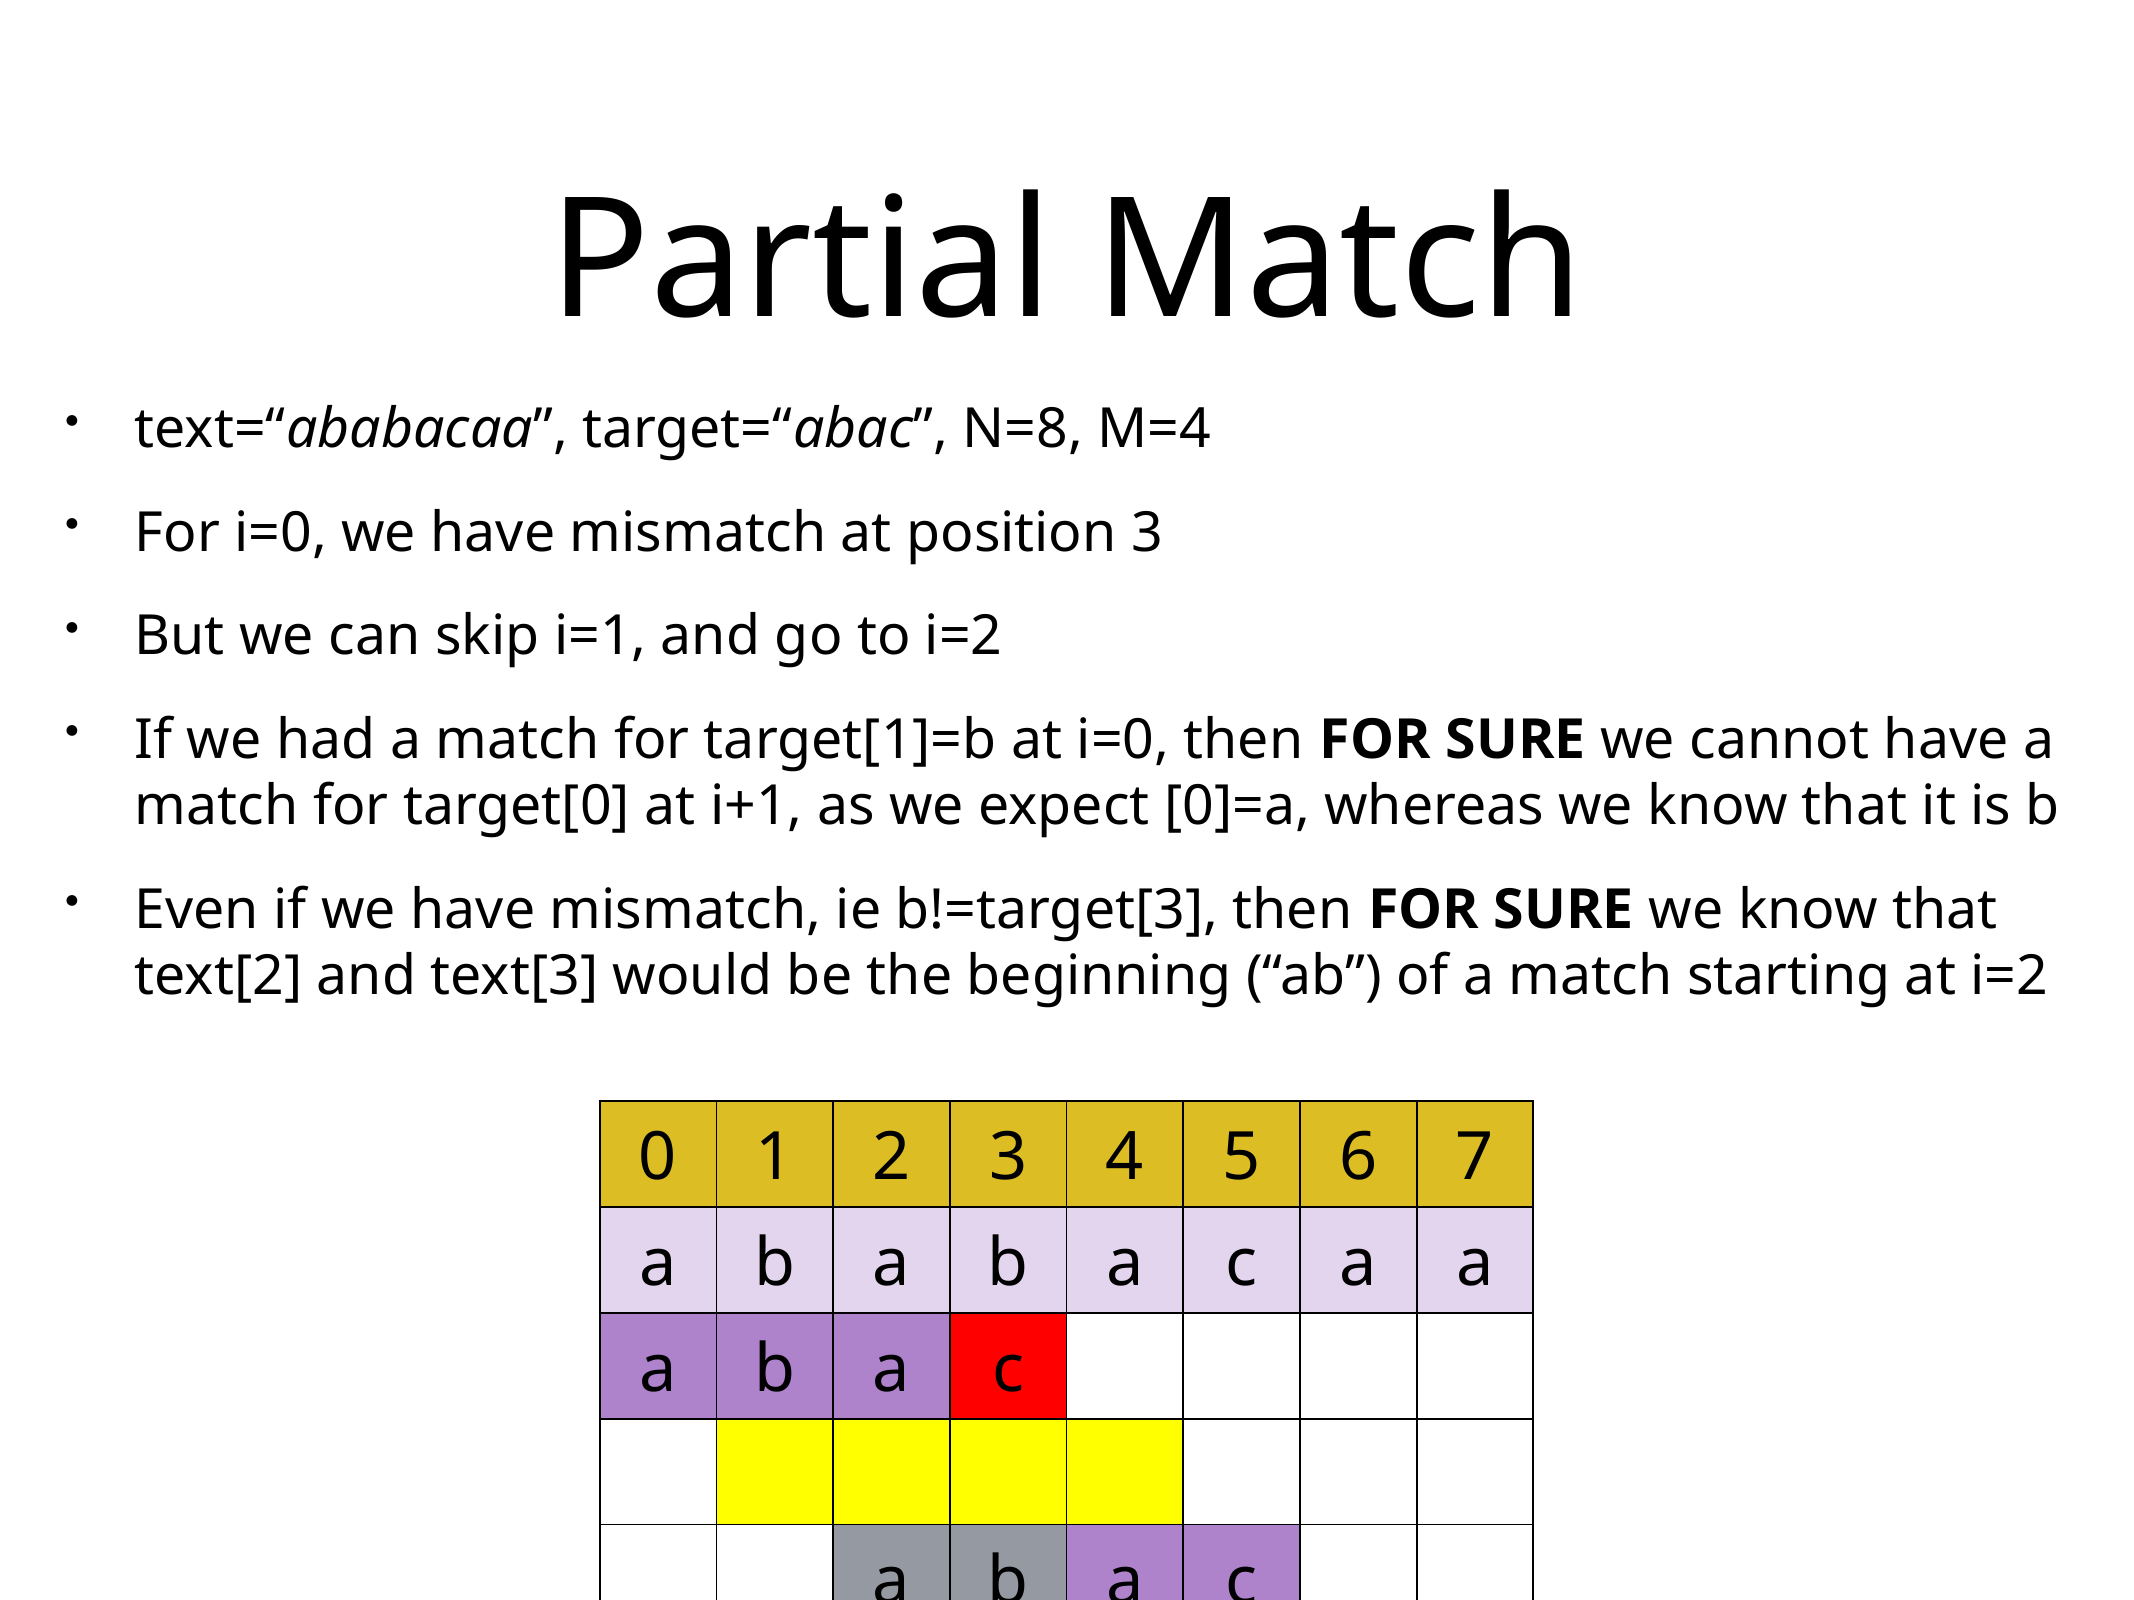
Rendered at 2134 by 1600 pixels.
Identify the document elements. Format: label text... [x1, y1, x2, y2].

table_cell b [717, 1314, 832, 1418]
table_header 0 [601, 1102, 716, 1206]
table_header 3 [951, 1102, 1066, 1206]
table_cell a [1418, 1208, 1532, 1312]
table_cell [601, 1420, 716, 1524]
table_cell [1067, 1420, 1182, 1524]
list text=“ababacaa”, target=“abac”, N=8, M=4 For i=0, we have mismatch at position 3 But we can skip i=1, and go to i=2 If we had a match for target[1]=b at i=0, then FOR SURE we cannot have a match for target[0] at i+1, as we expect [0]=a, whereas we know that it is b Even if we have mismatch, ie b!=target[3], then FOR SURE we know that text[2] and text[3] would be the beginning (“ab”) of a match starting at i=2 [56, 349, 2100, 1049]
table_cell a [834, 1208, 949, 1312]
table_header 4 [1067, 1102, 1182, 1206]
table_cell a [834, 1314, 949, 1418]
table_header 1 [717, 1102, 832, 1206]
table_cell a [1067, 1208, 1182, 1312]
table_cell b [951, 1208, 1066, 1312]
table_cell c [951, 1314, 1066, 1418]
table_header 2 [834, 1102, 949, 1206]
table_cell [1418, 1314, 1532, 1418]
table_cell a [601, 1314, 716, 1418]
table_cell [1418, 1420, 1532, 1524]
table_header 7 [1418, 1102, 1532, 1206]
table_cell [951, 1420, 1066, 1524]
table_cell a [601, 1208, 716, 1312]
table_cell [717, 1525, 832, 1600]
table_cell [717, 1420, 832, 1524]
table_cell [1301, 1525, 1416, 1600]
table_cell [1301, 1314, 1416, 1418]
table_cell c [1184, 1208, 1299, 1312]
table_cell a [1301, 1208, 1416, 1312]
table_cell a [1067, 1525, 1182, 1600]
table_header 6 [1301, 1102, 1416, 1206]
table_cell [834, 1420, 949, 1524]
table_cell [1418, 1525, 1532, 1600]
table_cell [601, 1525, 716, 1600]
table_cell b [951, 1525, 1066, 1600]
title Partial Match [155, 72, 1978, 349]
table_cell [1301, 1420, 1416, 1524]
table_cell c [1184, 1525, 1299, 1600]
table_cell [1184, 1420, 1299, 1524]
table_cell [1184, 1314, 1299, 1418]
table_cell a [834, 1525, 949, 1600]
table_cell b [717, 1208, 832, 1312]
table_cell [1067, 1314, 1182, 1418]
table_header 5 [1184, 1102, 1299, 1206]
